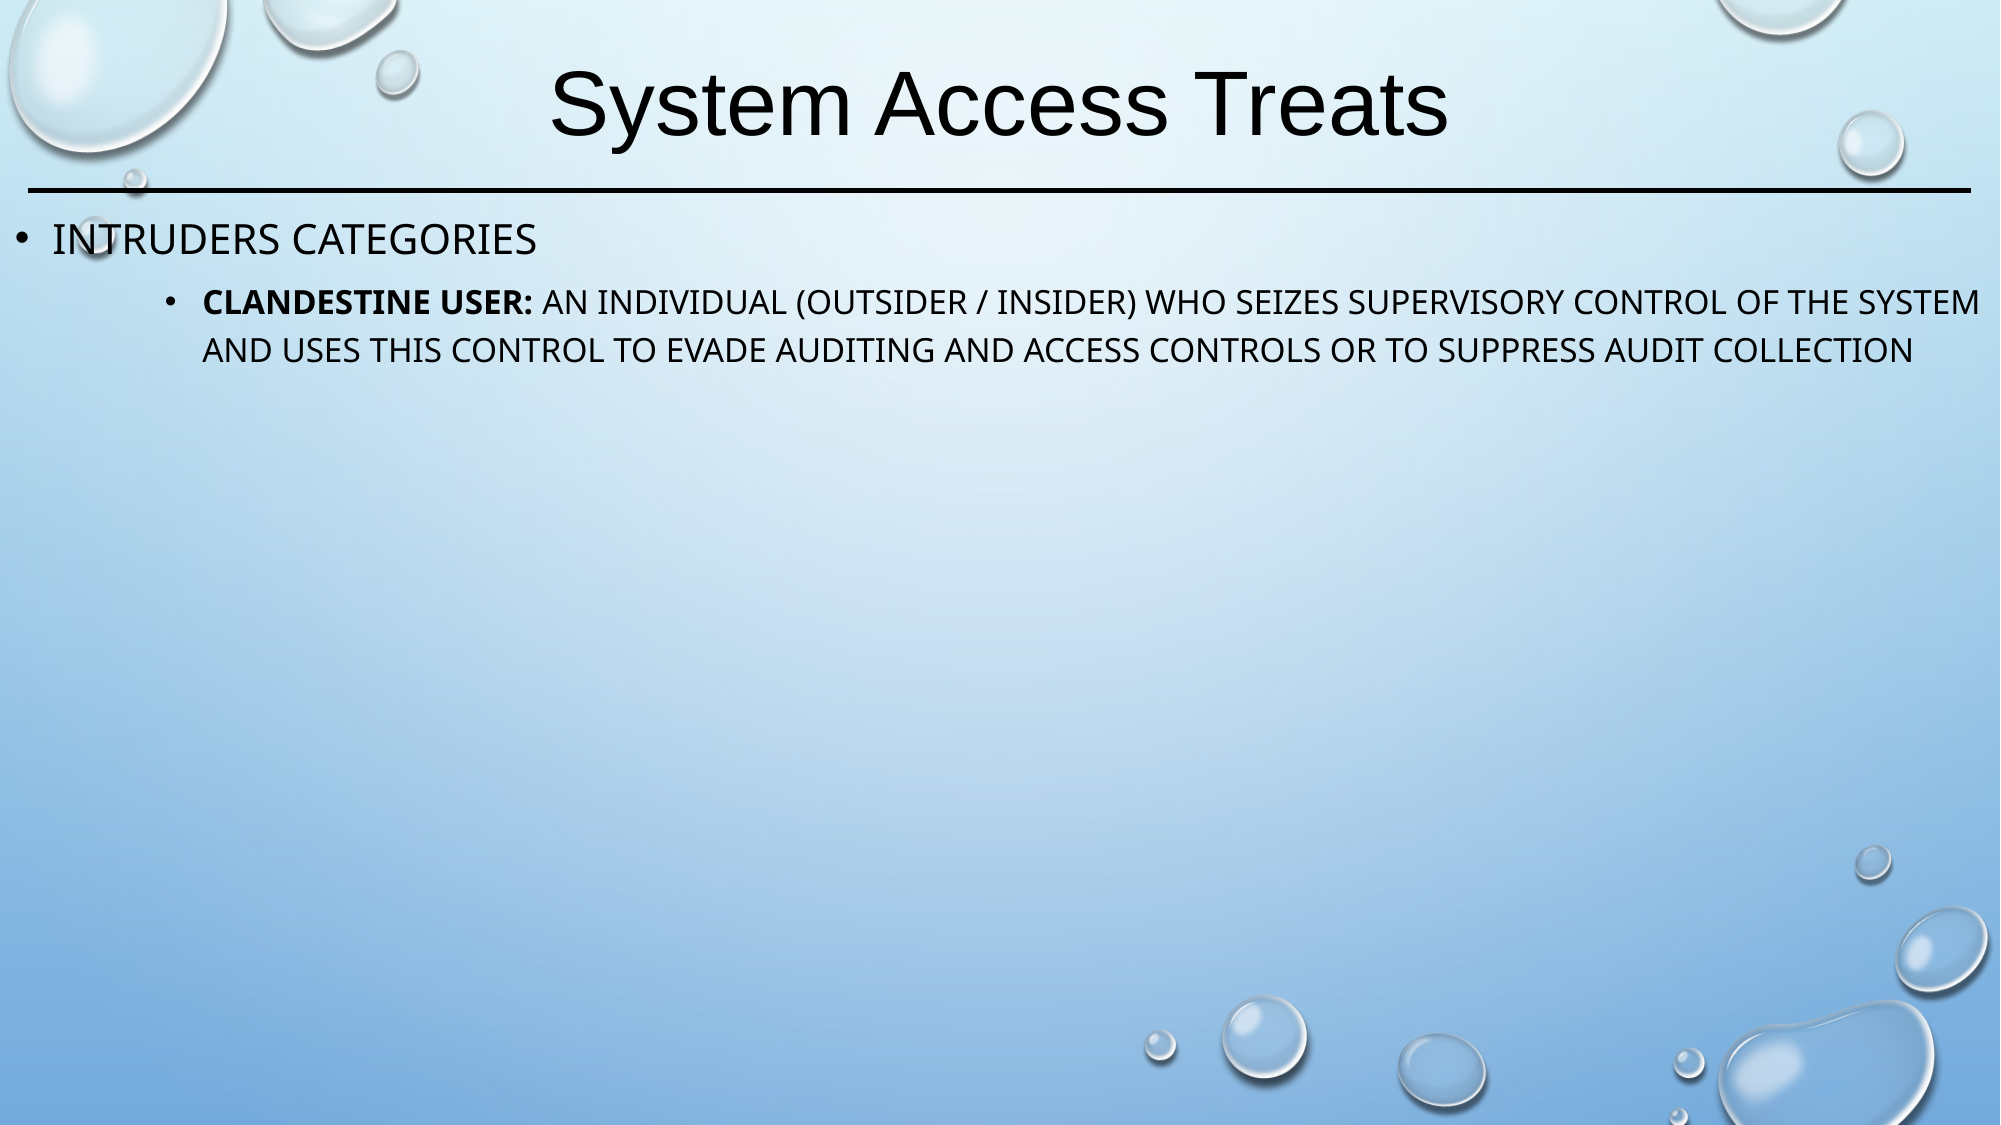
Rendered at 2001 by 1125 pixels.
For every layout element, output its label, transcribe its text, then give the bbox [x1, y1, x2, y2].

title System Access Treats [28, 25, 1972, 187]
picture [0, 0, 2000, 195]
list Intruders categories Clandestine user: An individual (outsider / insider) who seizes supervisory control of the system and uses this control to evade auditing and access controls or to suppress audit collection [0, 195, 2000, 1125]
